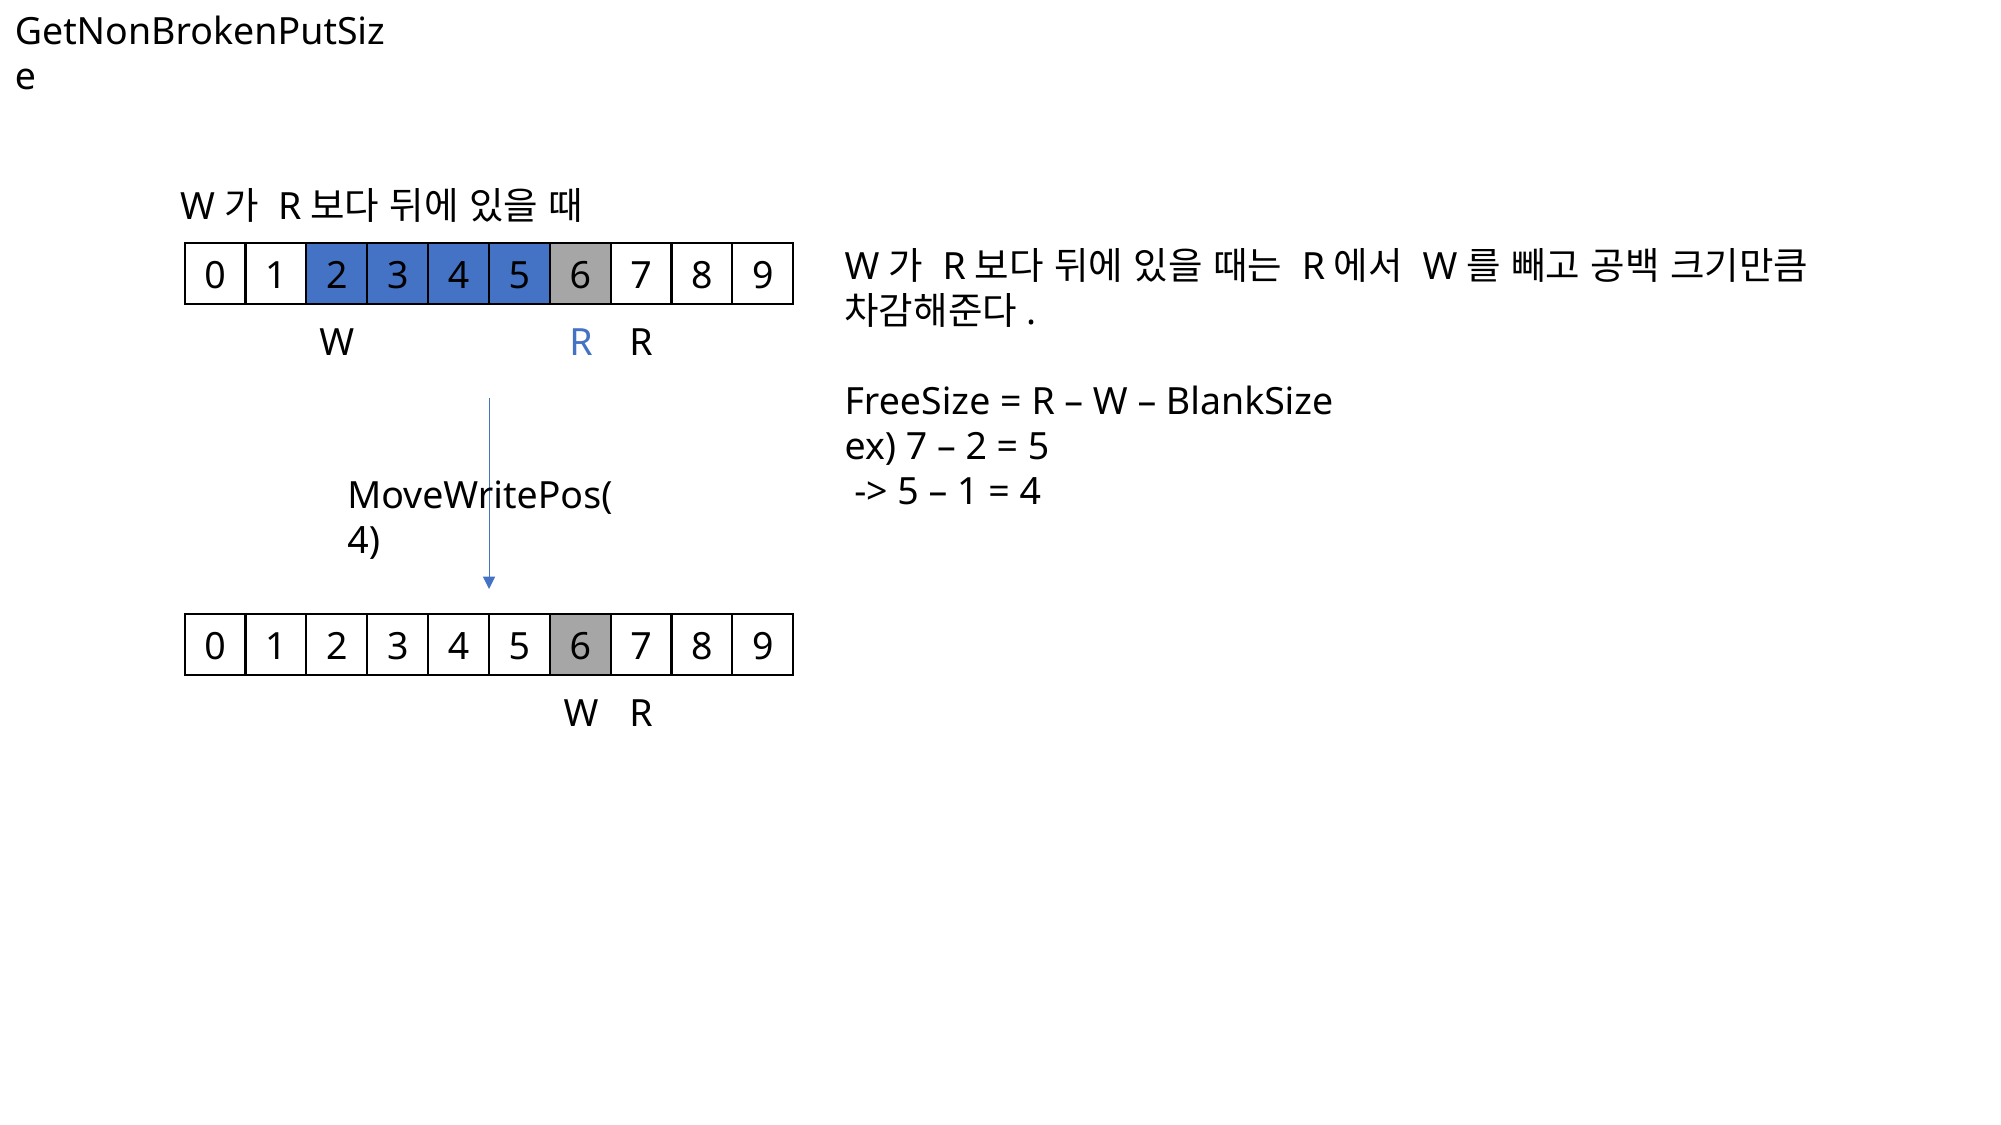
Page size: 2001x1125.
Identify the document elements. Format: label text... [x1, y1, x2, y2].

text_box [165, 174, 794, 372]
text_box MoveWritePos(4) [332, 463, 488, 569]
text_box MoveWritePos(4) [490, 463, 646, 569]
text_box GetNonBrokenPutSize [0, 0, 416, 105]
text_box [184, 613, 794, 742]
text_box W가 R보다 뒤에 있을 때는 R에서 W를 빼고 공백 크기만큼 차감해준다. FreeSize = R – W – BlankSize ex) 7 – 2 = 5 -> 5 – 1 = 4 [829, 234, 1979, 520]
